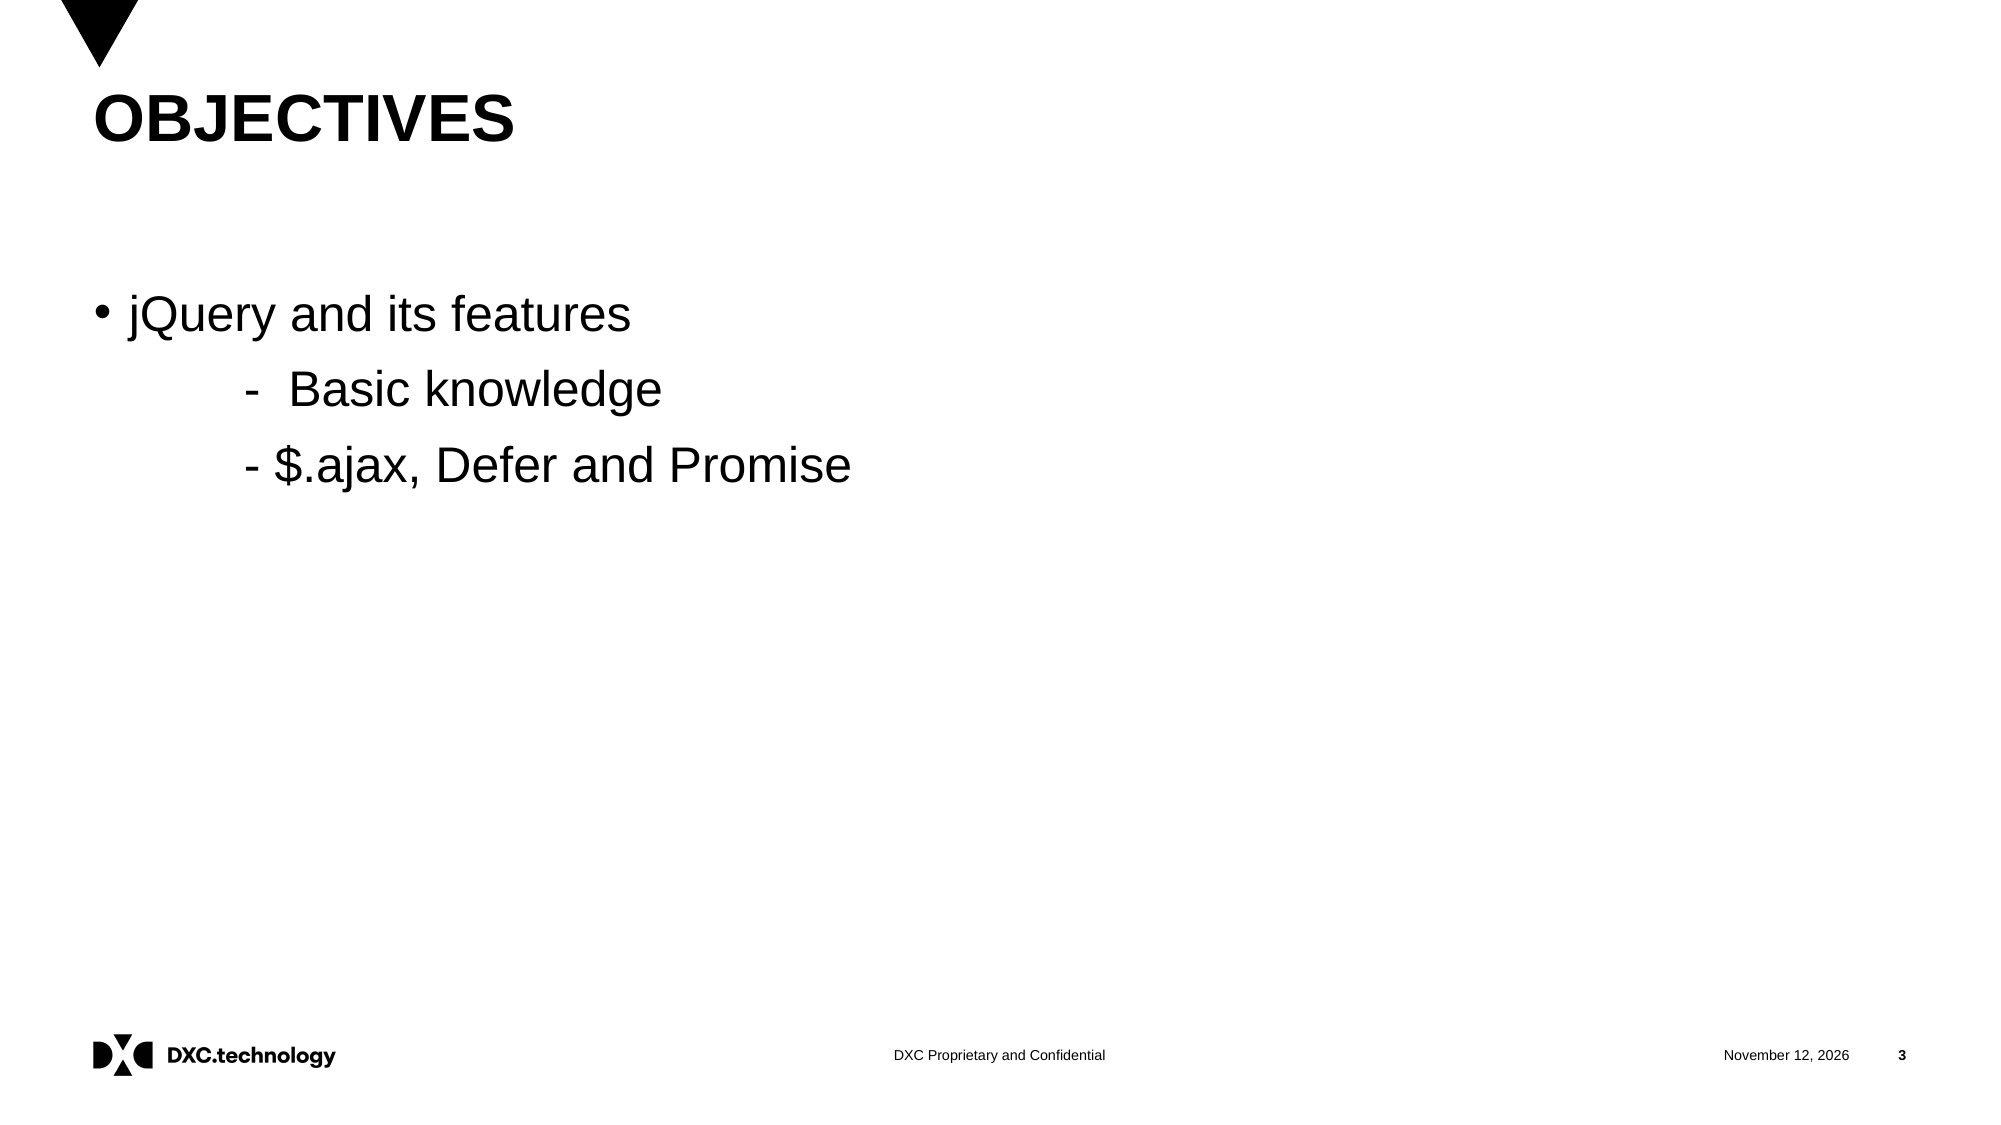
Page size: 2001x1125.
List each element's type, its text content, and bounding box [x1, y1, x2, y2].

title OBJECTIVES [93, 87, 1907, 282]
list jQuery and its features - Basic knowledge - $.ajax, Defer and Promise [93, 281, 1625, 982]
